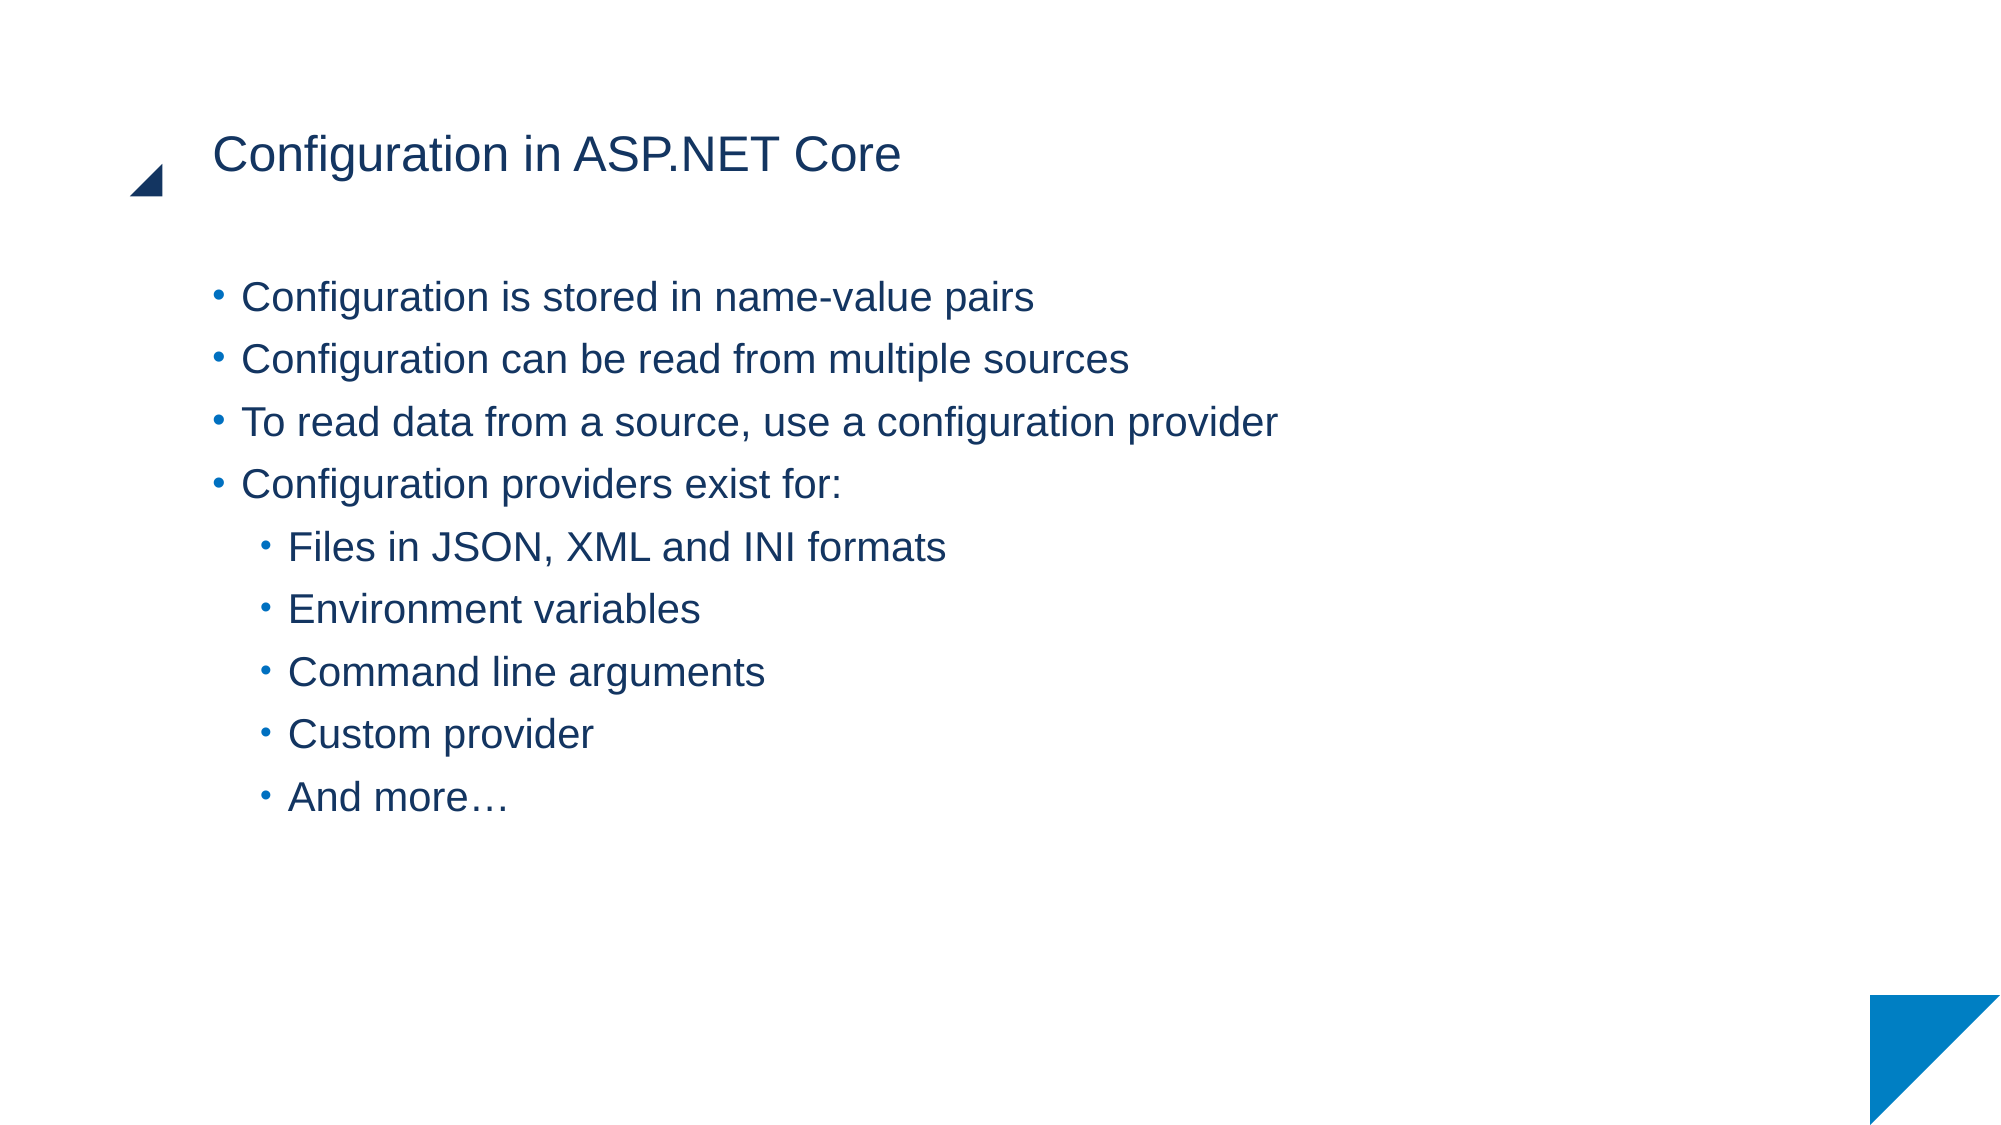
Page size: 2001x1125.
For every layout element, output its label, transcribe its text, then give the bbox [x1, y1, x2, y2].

text_box Configuration is stored in name-value pairs Configuration can be read from multiple sources To read data from a source, use a configuration provider Configuration providers exist for: Files in JSON, XML and INI formats Environment variables Command line arguments Custom provider And more… [212, 269, 1689, 981]
title Configuration in ASP.NET Core [212, 118, 1831, 331]
